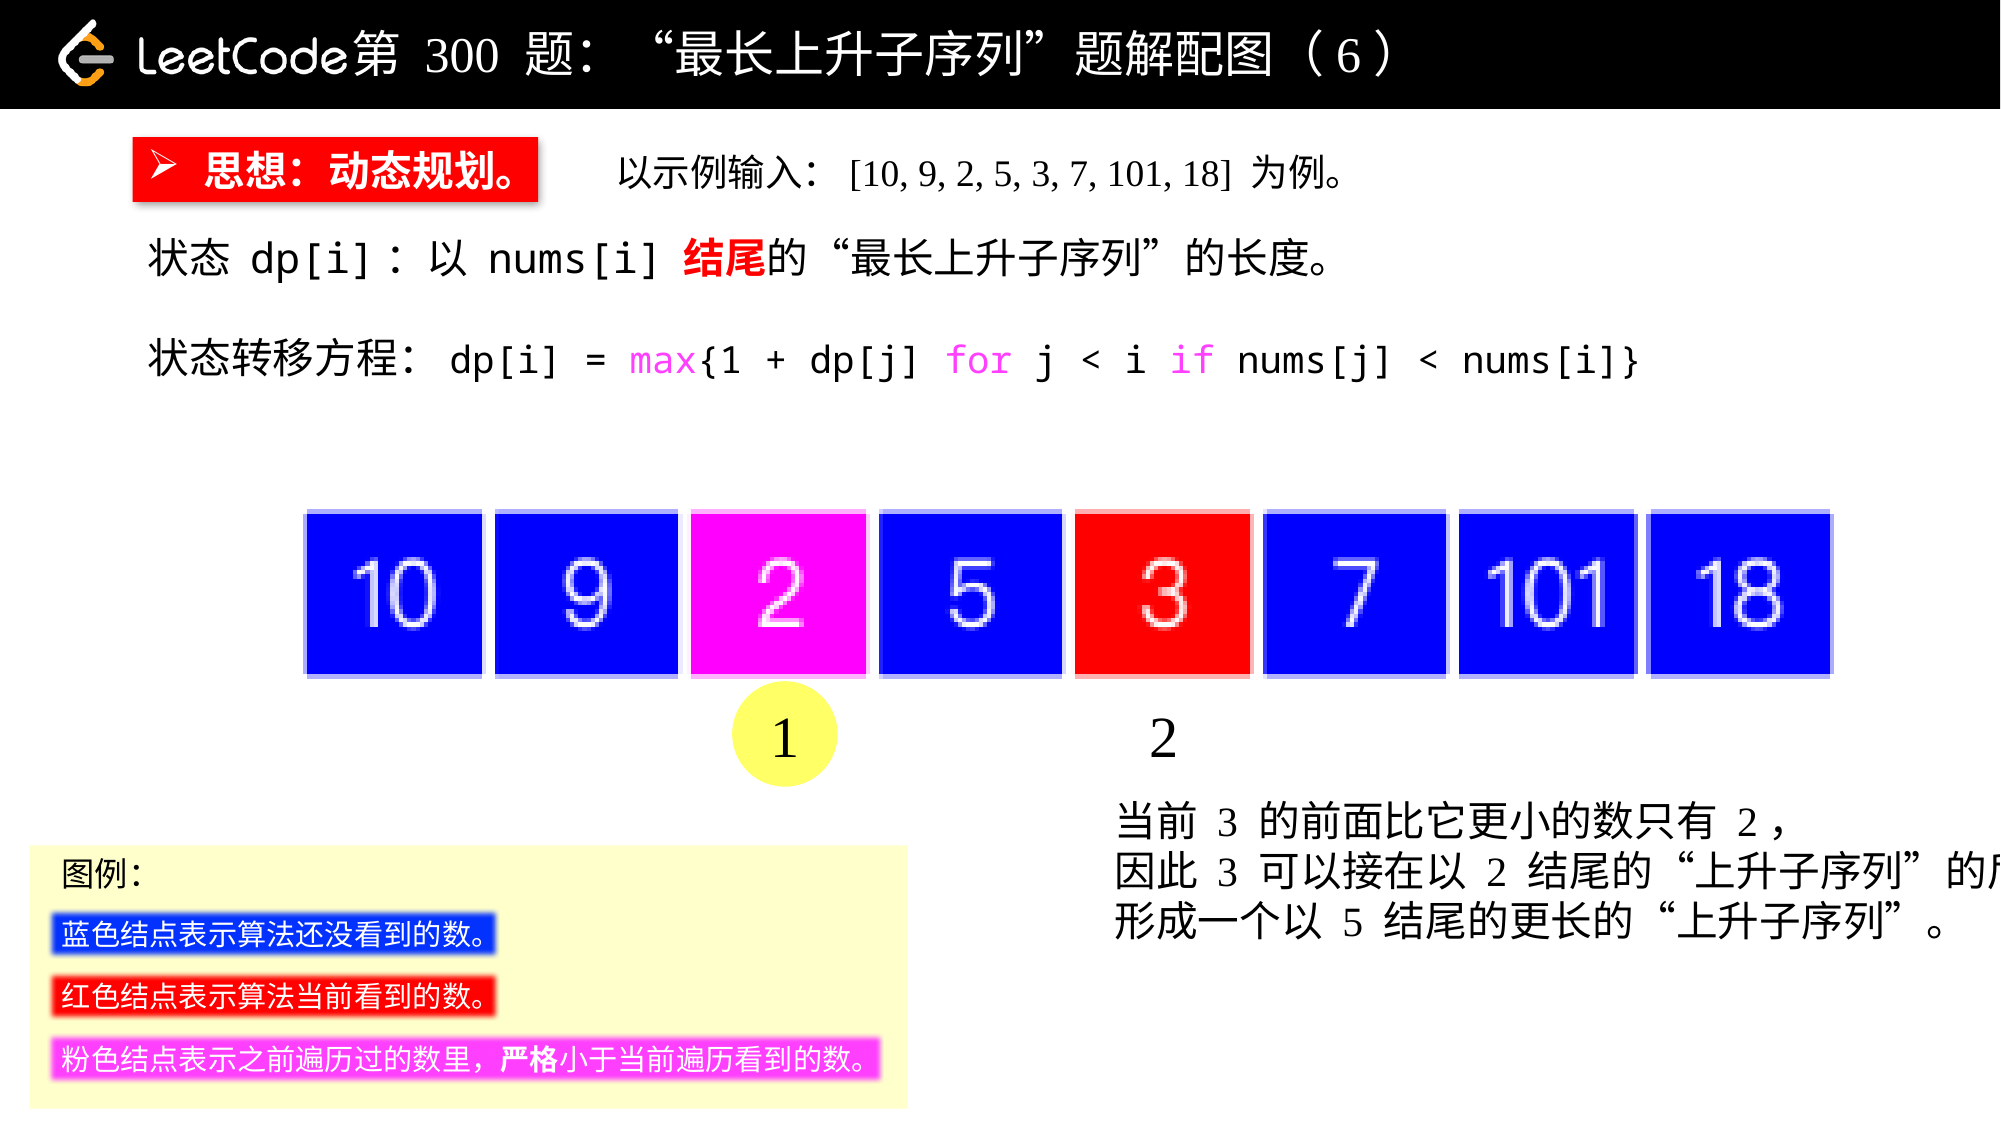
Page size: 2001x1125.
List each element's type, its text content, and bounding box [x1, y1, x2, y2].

text_box [731, 680, 839, 788]
text_box 2 [1135, 692, 1195, 777]
text_box 状态 dp[i]：以 nums[i] 结尾的“最长上升子序列”的长度。 状态转移方程：dp[i] = max{1 + dp[j] for j < i if nums[j] < nums[i]} [132, 224, 1683, 390]
text_box 当前 3 的前面比它更小的数只有 2， 因此 3 可以接在以 2 结尾的“上升子序列”的后面， 形成一个以 5 结尾的更长的“上升子序列”。 [1099, 787, 2000, 953]
text_box 第 300 题：“最长上升子序列”题解配图（6） [336, 15, 1438, 90]
picture [295, 501, 1835, 680]
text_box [29, 845, 908, 1109]
text_box 以示例输入：[10, 9, 2, 5, 3, 7, 101, 18] 为例。 [600, 142, 1379, 202]
picture [57, 14, 347, 100]
text_box 思想：动态规划。 [132, 137, 539, 202]
text_box 1 [755, 692, 815, 777]
